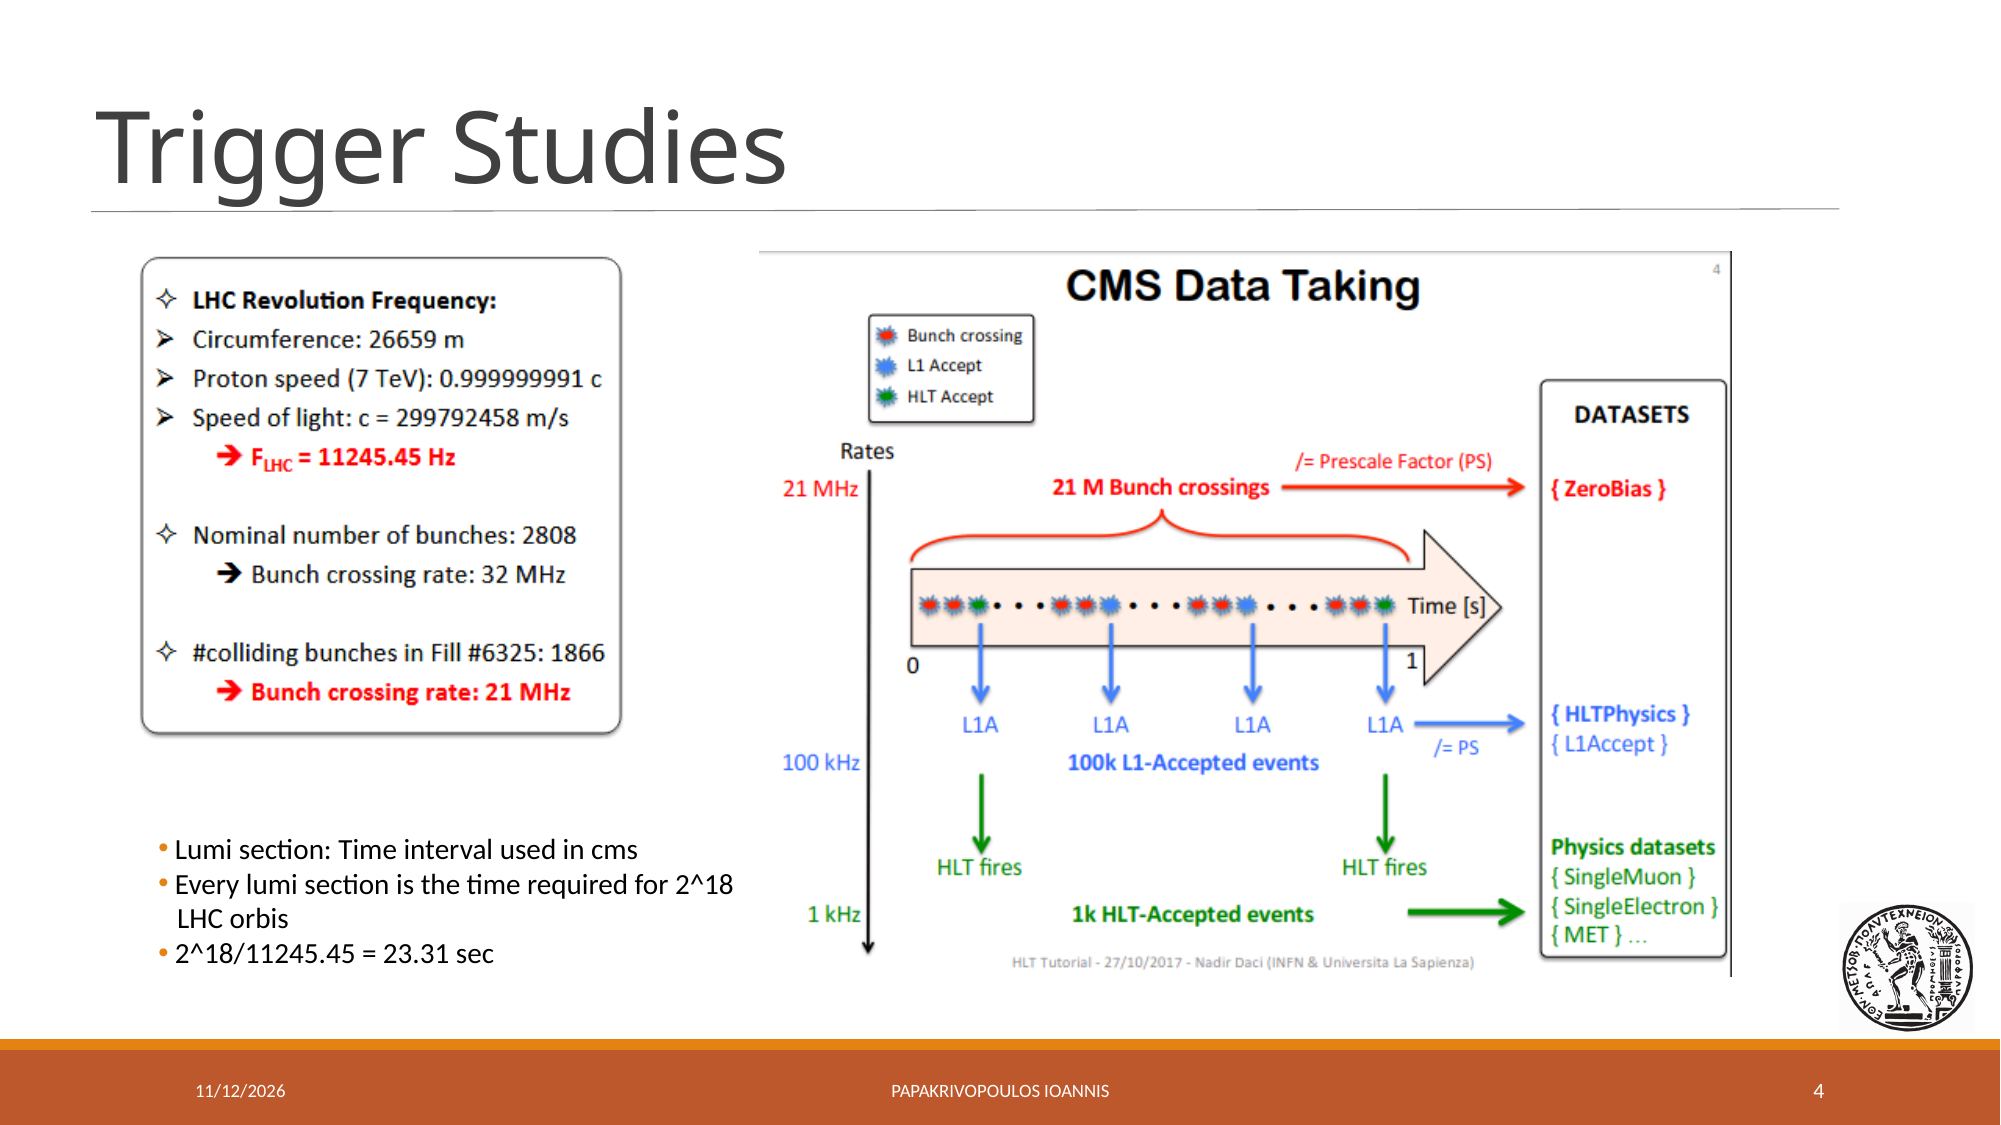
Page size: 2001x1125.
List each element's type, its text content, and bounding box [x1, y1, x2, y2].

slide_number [180, 1059, 586, 1120]
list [138, 250, 627, 743]
text_box Lumi section: Time interval used in cms Every lumi section is the time required for 2^18 LHC orbis 2^18/11245.45 = 23.31 sec [142, 822, 756, 978]
picture [759, 250, 1733, 977]
slide_number 4 [1624, 1059, 1840, 1120]
picture [1839, 902, 1975, 1034]
footer Papakrivopoulos Ioannis [604, 1059, 1396, 1120]
title Trigger Studies [80, 0, 1538, 212]
